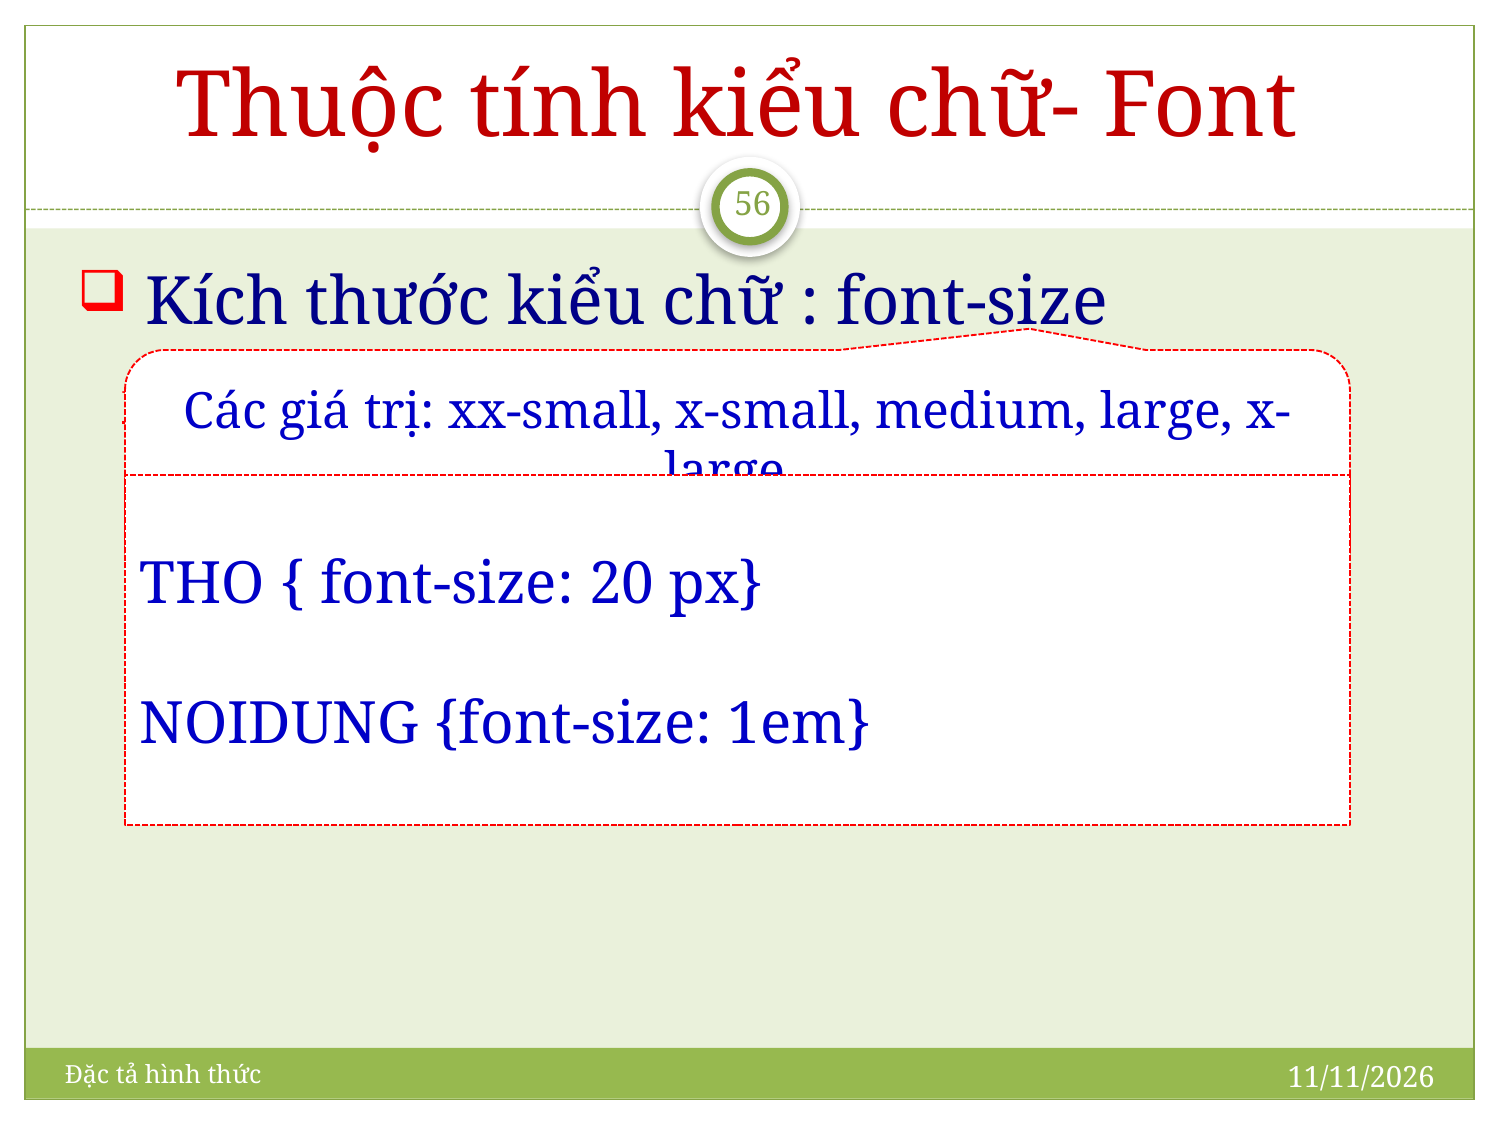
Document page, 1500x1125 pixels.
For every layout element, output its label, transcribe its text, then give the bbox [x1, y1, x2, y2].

list Kích thước kiểu chữ : font-size Ví dụ: [62, 250, 1450, 1001]
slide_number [950, 1050, 1450, 1111]
text_box Các giá trị: xx-small, x-small, medium, large, x-large, xx- large, đơn vị quy đổi như : px, em,% [124, 327, 1351, 474]
title Thuộc tính kiểu chữ- Font [37, 37, 1438, 163]
slide_number 56 [715, 168, 791, 241]
text_box THO { font-size: 20 px} NOIDUNG {font-size: 1em} [124, 474, 1351, 826]
footer Đặc tả hình thức [50, 1051, 638, 1112]
